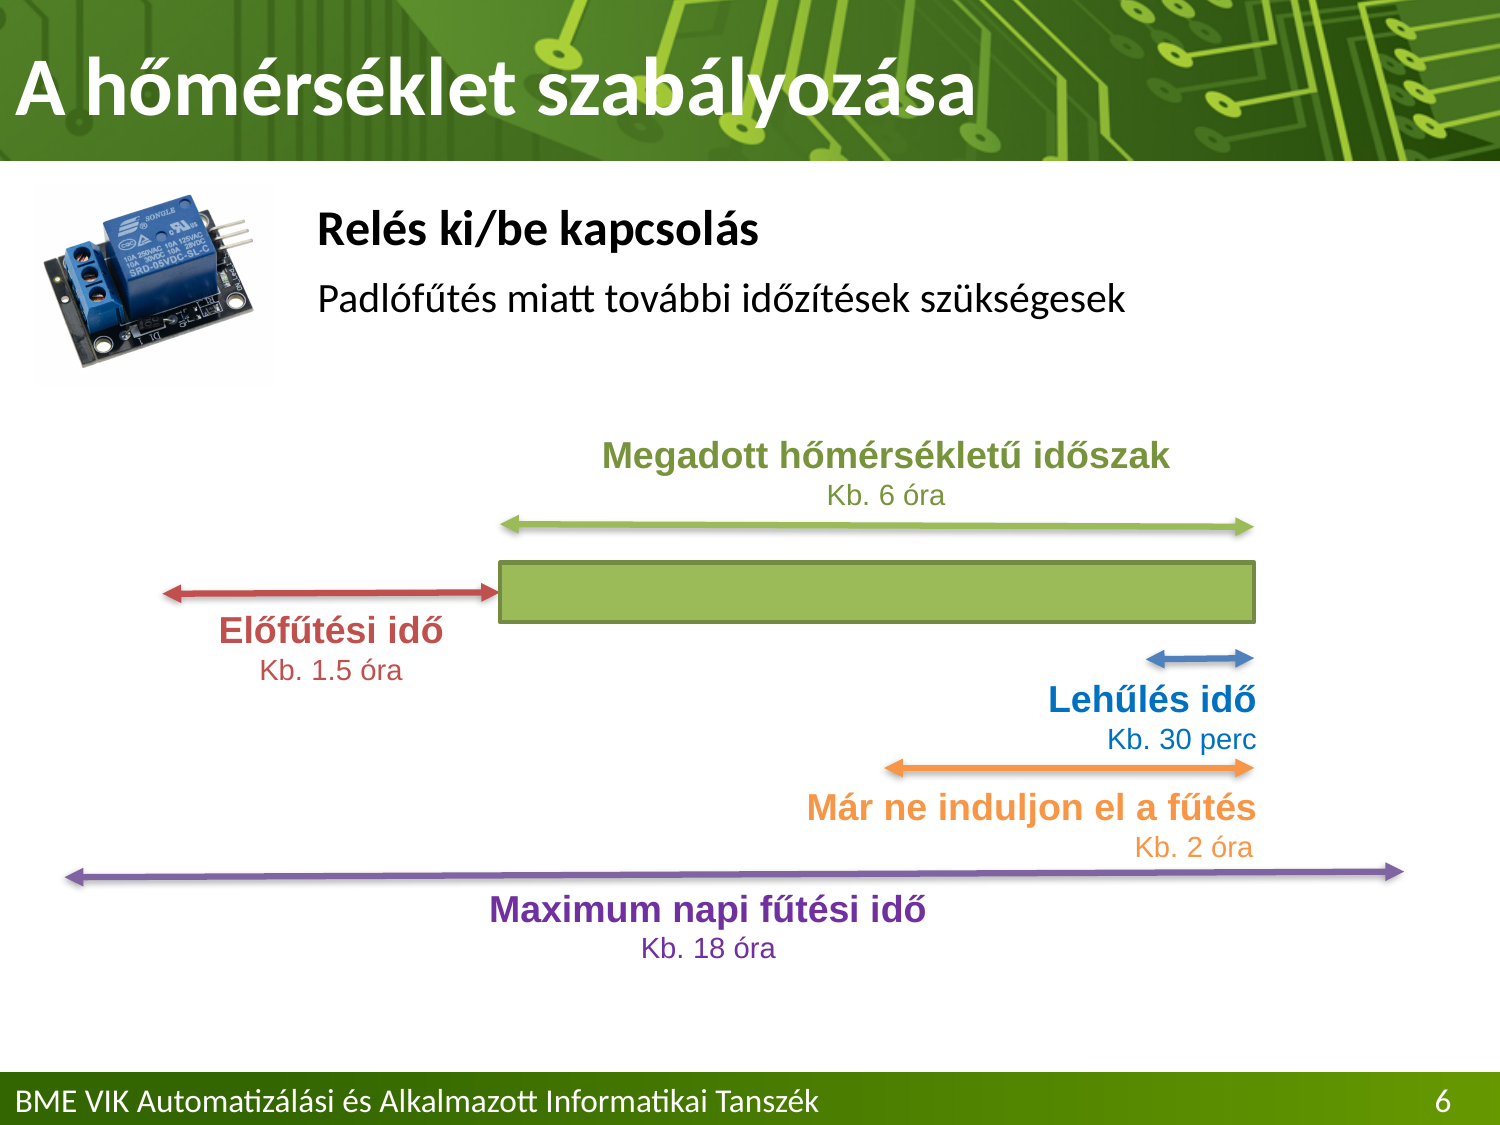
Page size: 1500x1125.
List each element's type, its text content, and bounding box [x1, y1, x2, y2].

picture [34, 183, 274, 388]
text_box Relés ki/be kapcsolás [302, 188, 885, 263]
text_box 6 [1353, 1079, 1467, 1118]
text_box Padlófűtés miatt további időzítések szükségesek [302, 263, 1187, 329]
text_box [162, 592, 501, 695]
title A hőmérséklet szabályozása [0, 19, 1187, 145]
text_box BME VIK Automatizálási és Alkalmazott Informatikai Tanszék [0, 1069, 1353, 1125]
picture [0, 0, 1500, 161]
text_box [1353, 1071, 1500, 1125]
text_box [64, 871, 1405, 974]
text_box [499, 423, 1255, 623]
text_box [791, 767, 1277, 872]
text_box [1031, 657, 1272, 764]
